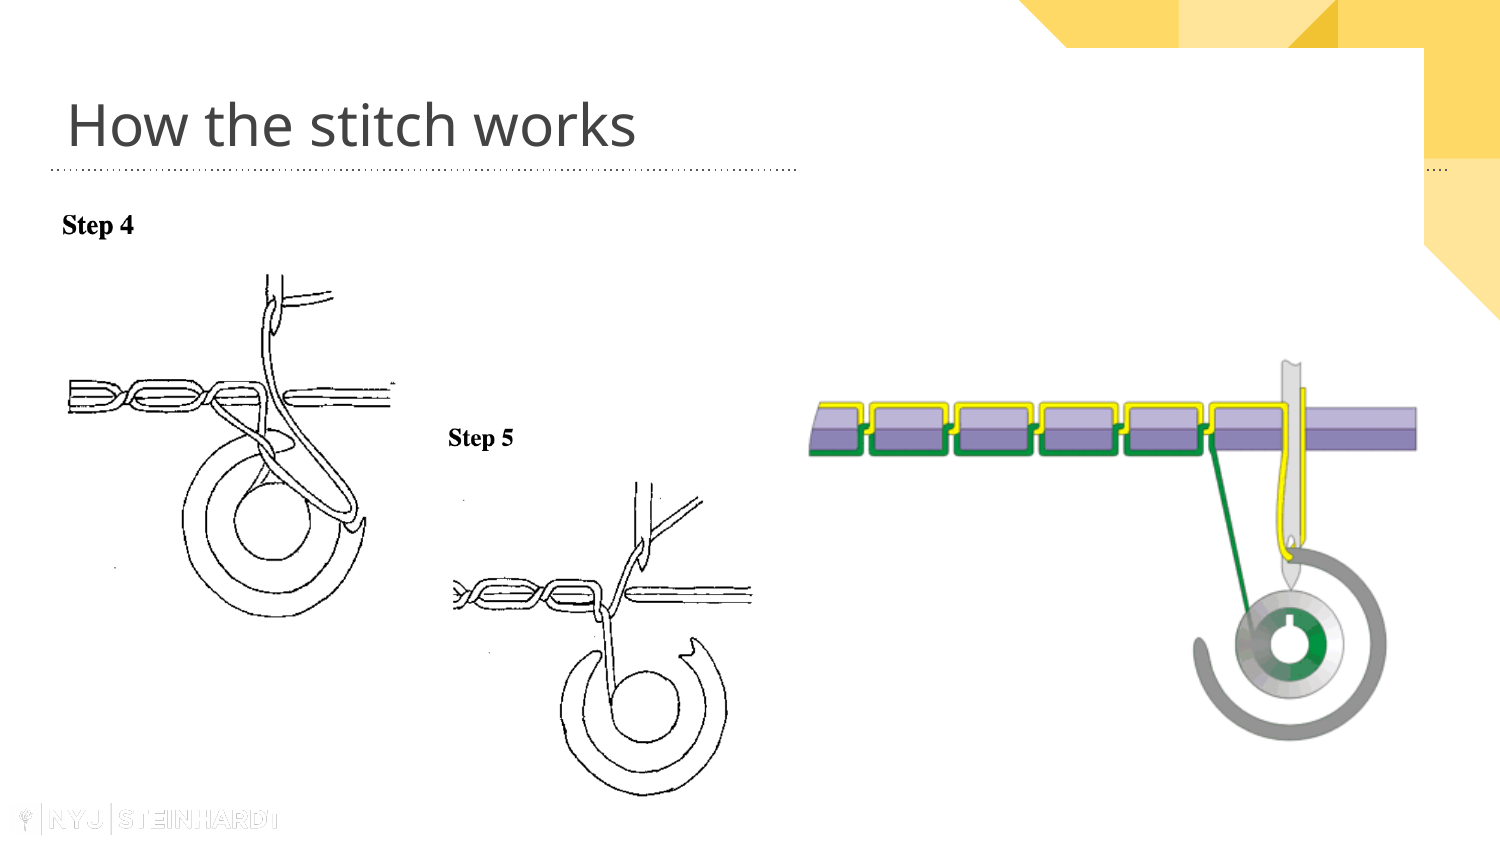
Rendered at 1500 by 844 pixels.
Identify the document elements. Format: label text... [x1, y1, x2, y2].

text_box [10, 796, 1500, 841]
picture [437, 416, 773, 820]
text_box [1015, 0, 1500, 322]
picture [797, 48, 1424, 796]
text_box How the stitch works [51, 72, 792, 167]
picture [50, 199, 413, 645]
